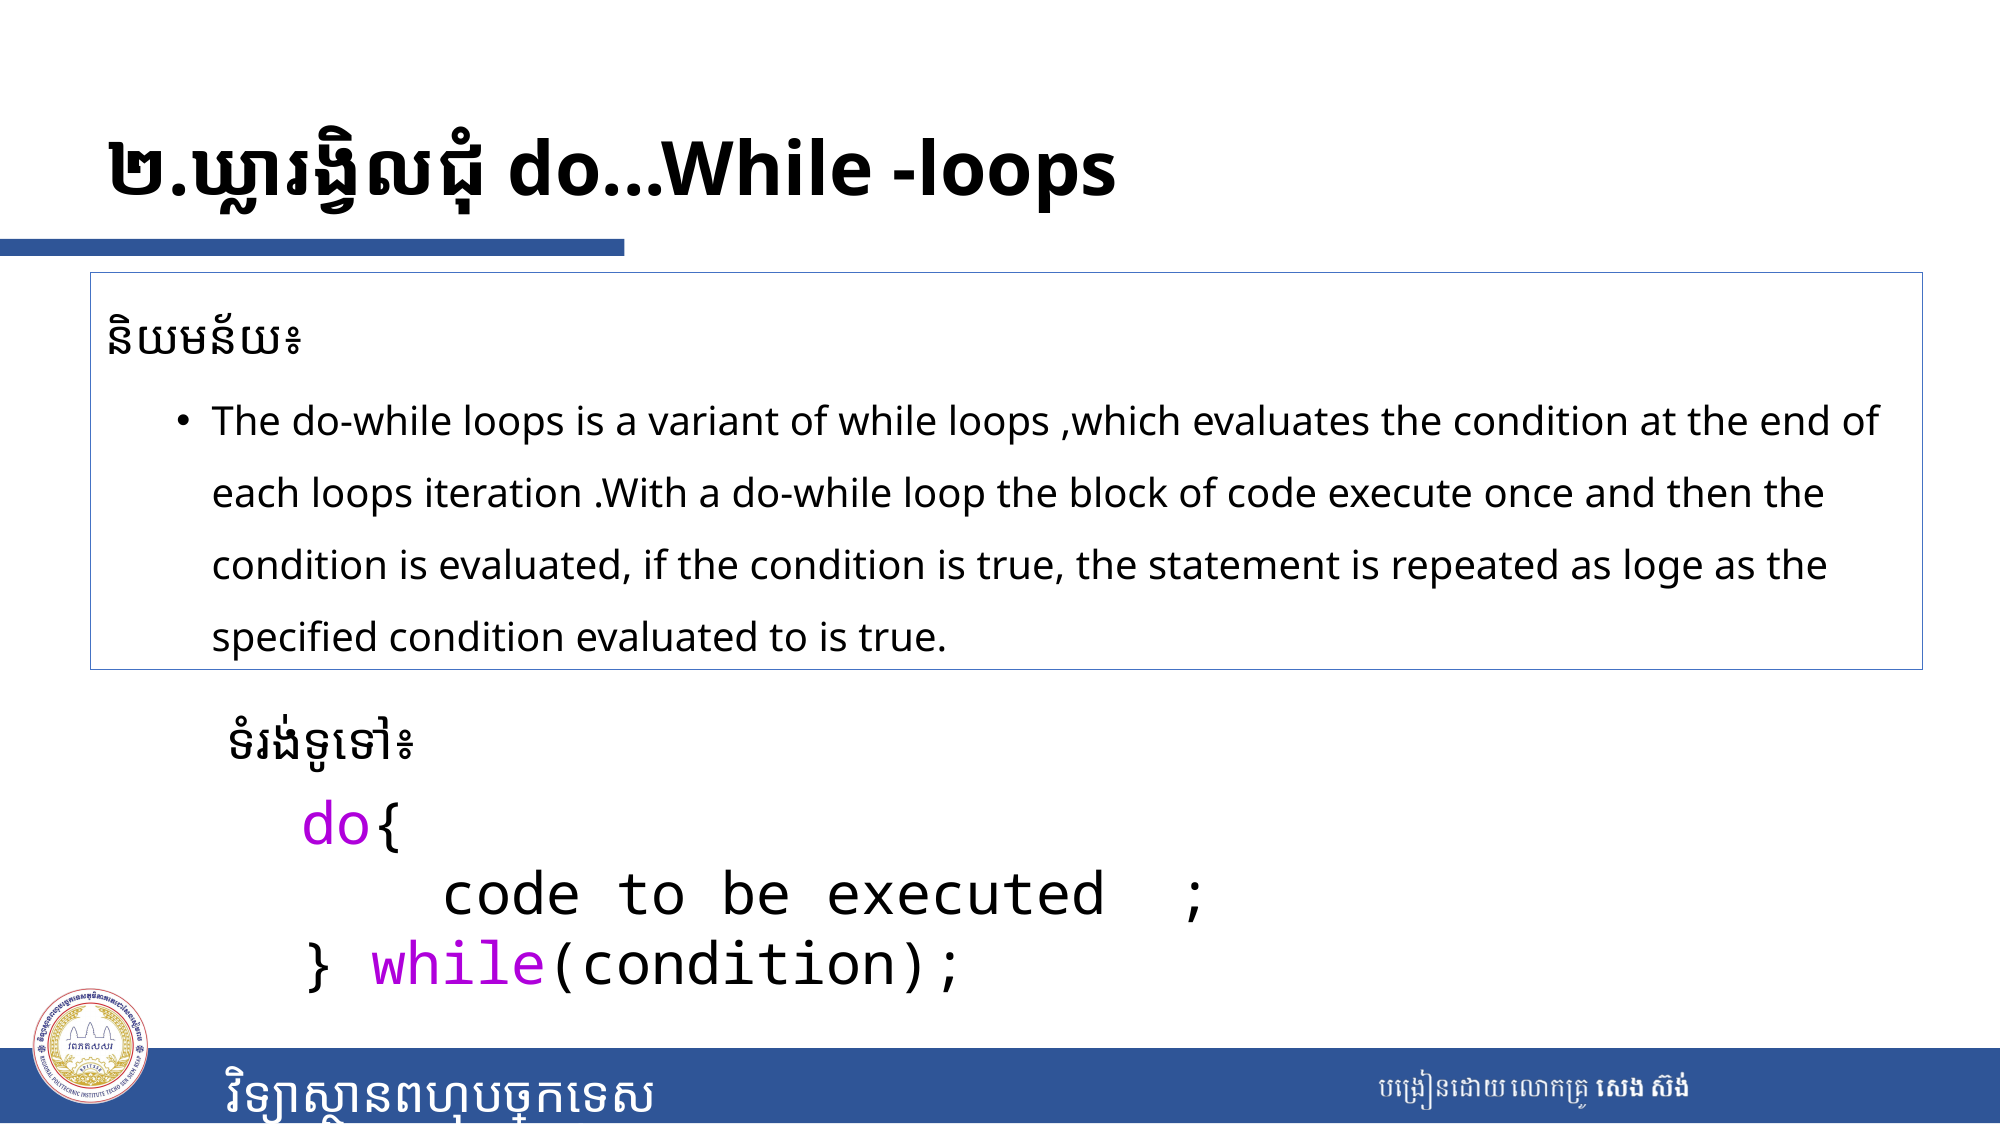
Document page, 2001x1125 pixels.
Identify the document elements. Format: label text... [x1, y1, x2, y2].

list និយមន័យ៖ The do-while loops is a variant of while loops ,which evaluates the condition at the end of each loops iteration .With a do-while loop the block of code execute once and then the condition is evaluated, if the condition is true, the statement is repeated as loge as the specified condition evaluated to is true. [90, 272, 1923, 670]
picture [32, 987, 149, 1104]
picture [1146, 1048, 1923, 1124]
text_box ទំរង់ទូទៅ៖ do{ code to be executed ; } while(condition); [211, 698, 1482, 1004]
title ២.ឃ្លារង្វិលជុំ do...While -loops [90, 59, 1923, 226]
